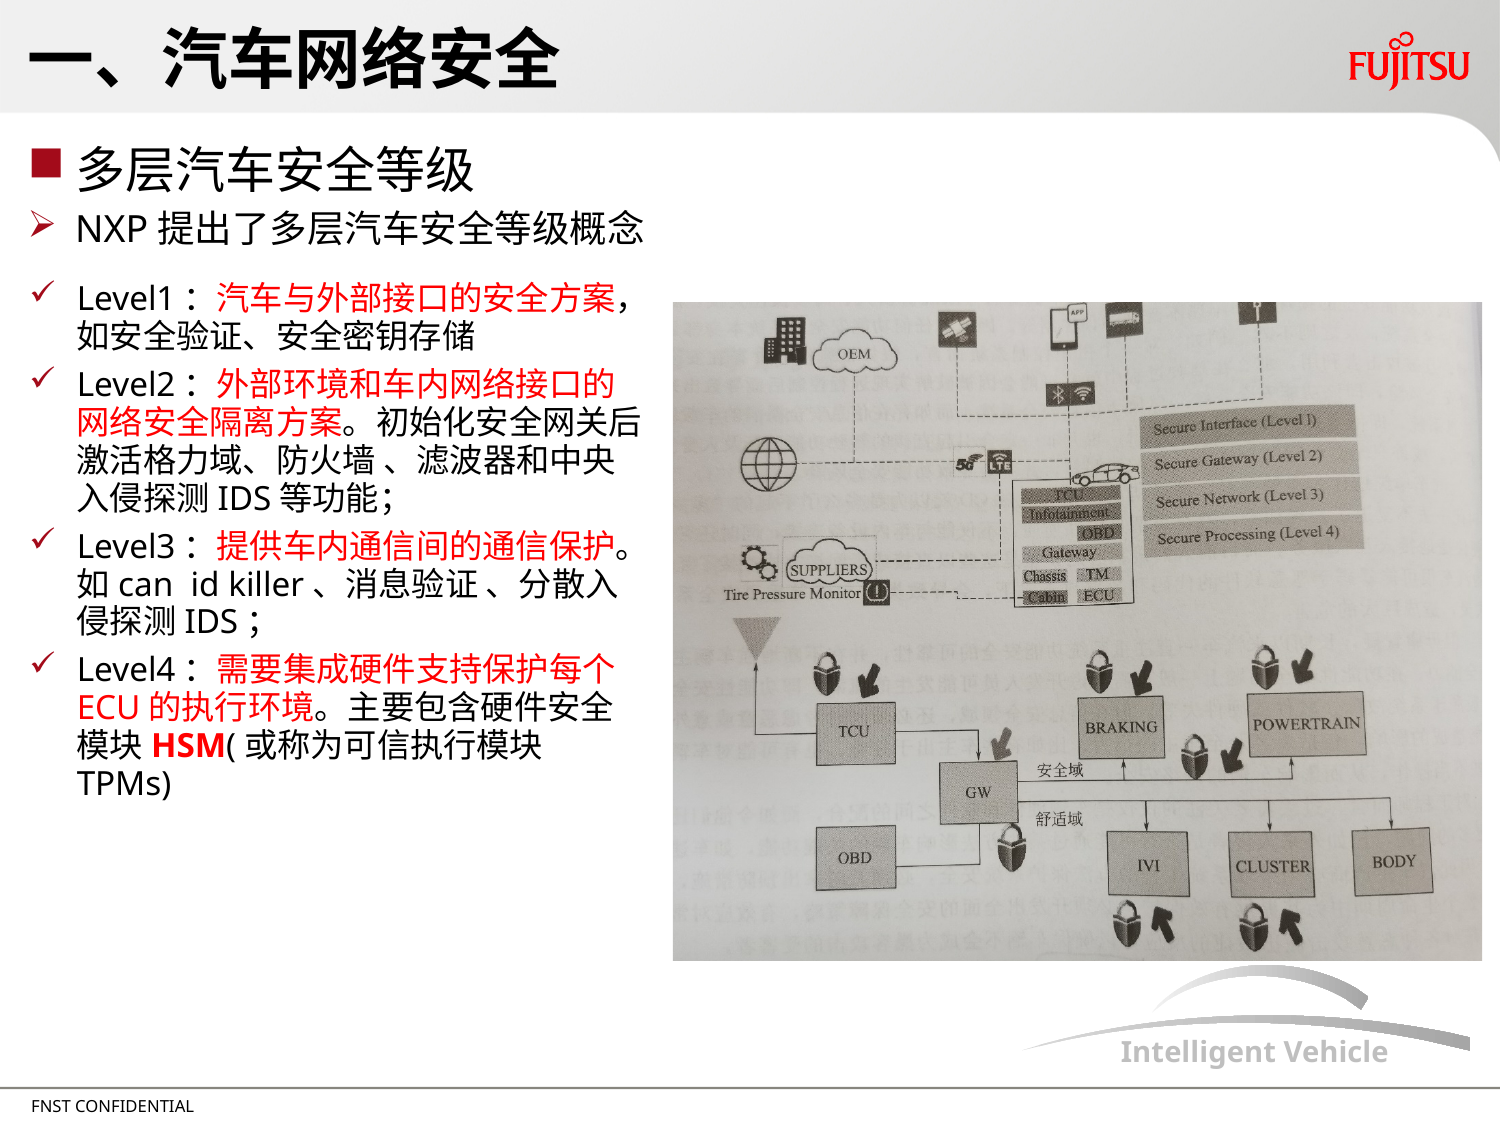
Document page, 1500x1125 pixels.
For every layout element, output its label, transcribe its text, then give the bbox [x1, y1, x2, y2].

title 一、汽车网络安全 [27, 0, 1317, 114]
list 多层汽车安全等级 [27, 142, 1469, 208]
text_box NXP提出了多层汽车安全等级概念 [27, 208, 1469, 274]
text_box Level1：汽车与外部接口的安全方案，如安全验证、安全密钥存储 Level2：外部环境和车内网络接口的网络安全隔离方案。初始化安全网关后激活格力域、防火墙 、滤波器和中央入侵探测IDS等功能； Level3：提供车内通信间的通信保护。如can id killer、消息验证 、分散入侵探测IDS； Level4：需要集成硬件支持保护每个ECU的执行环境。主要包含硬件安全模块HSM(或称为可信执行模块TPMs) [29, 280, 646, 917]
picture [0, 0, 1500, 176]
picture [672, 302, 1483, 961]
